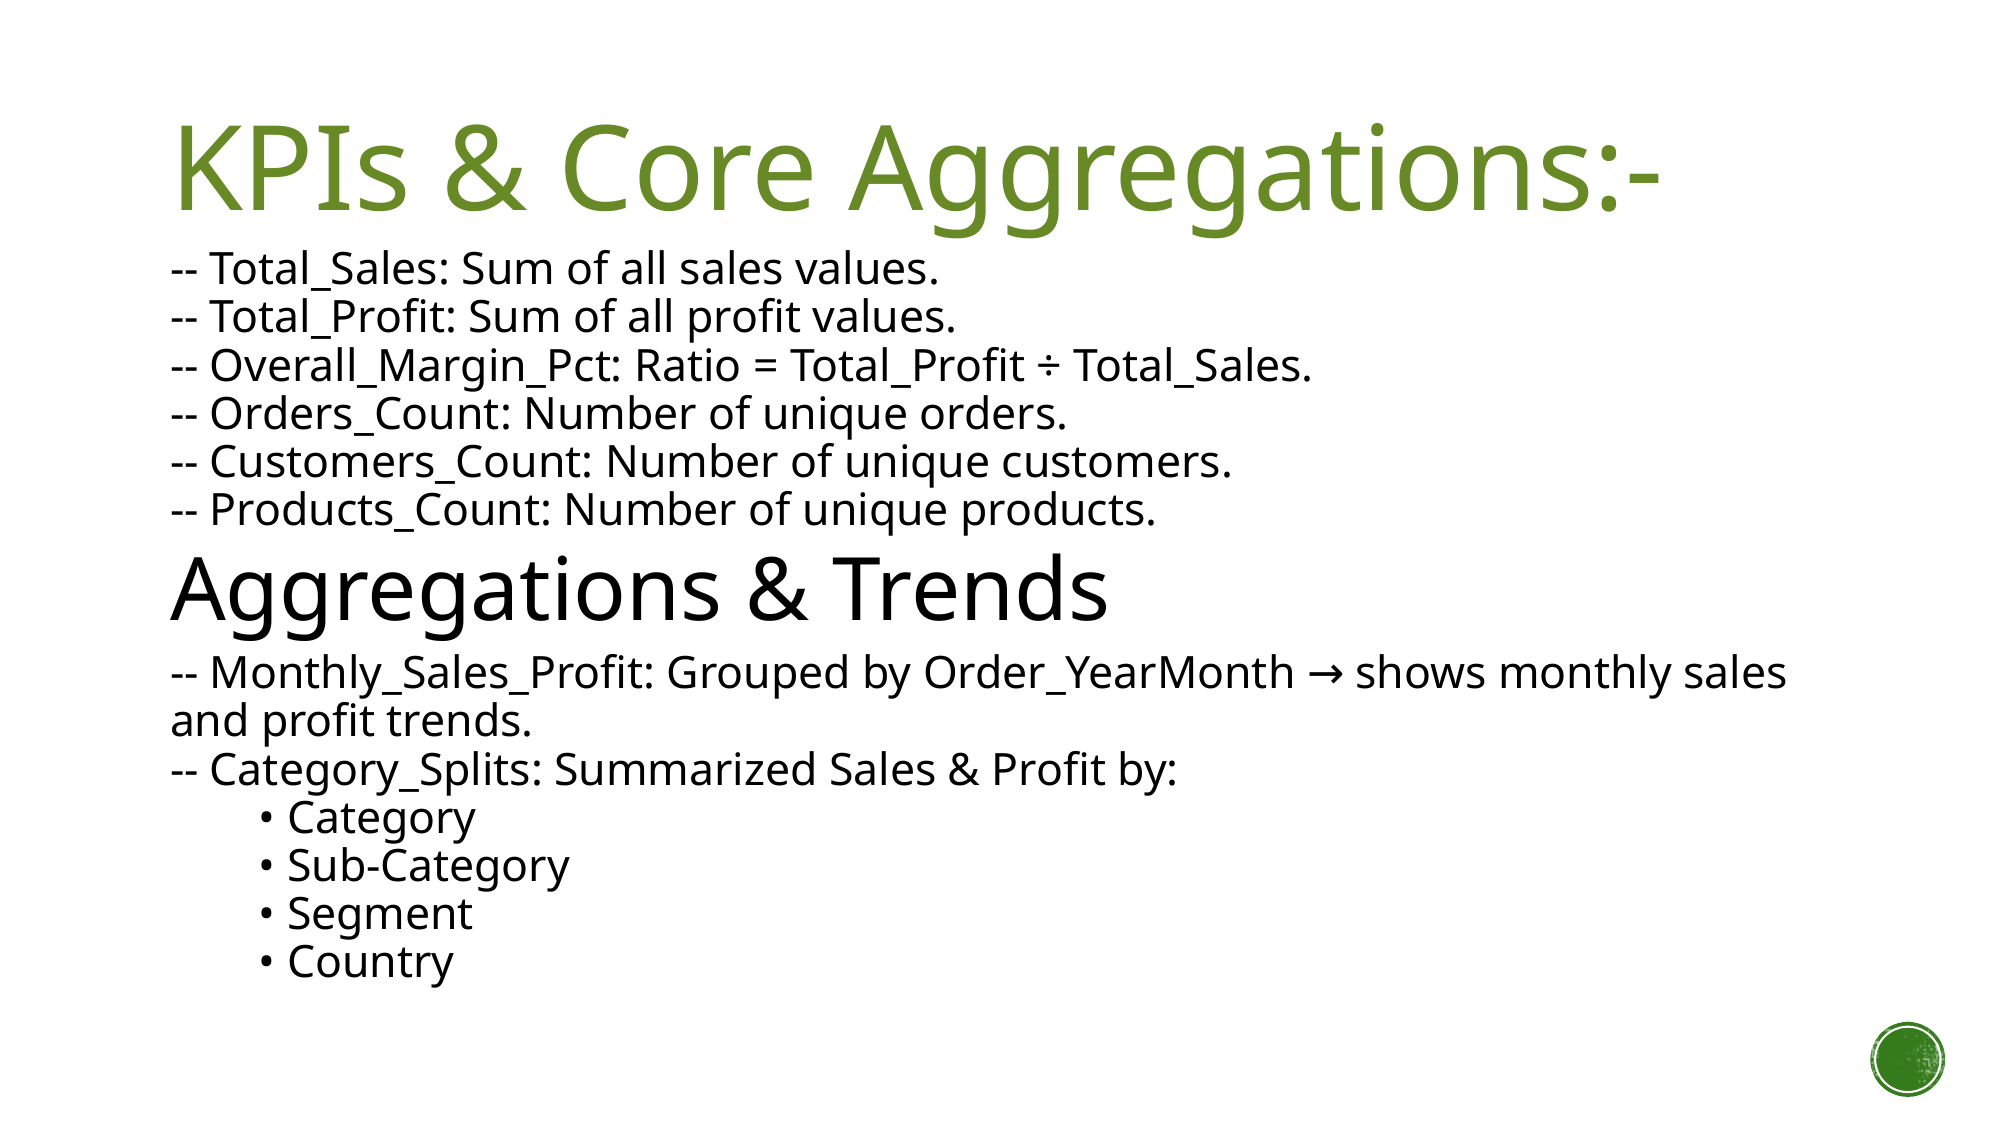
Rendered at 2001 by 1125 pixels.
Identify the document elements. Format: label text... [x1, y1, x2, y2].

list KPIs & Core Aggregations:- -- Total_Sales: Sum of all sales values. -- Total_Profit: Sum of all profit values. -- Overall_Margin_Pct: Ratio = Total_Profit ÷ Total_Sales. -- Orders_Count: Number of unique orders. -- Customers_Count: Number of unique customers. -- Products_Count: Number of unique products. Aggregations & Trends -- Monthly_Sales_Profit: Grouped by Order_YearMonth → shows monthly sales and profit trends. -- Category_Splits: Summarized Sales & Profit by: • Category • Sub-Category • Segment • Country [154, 100, 1805, 1025]
